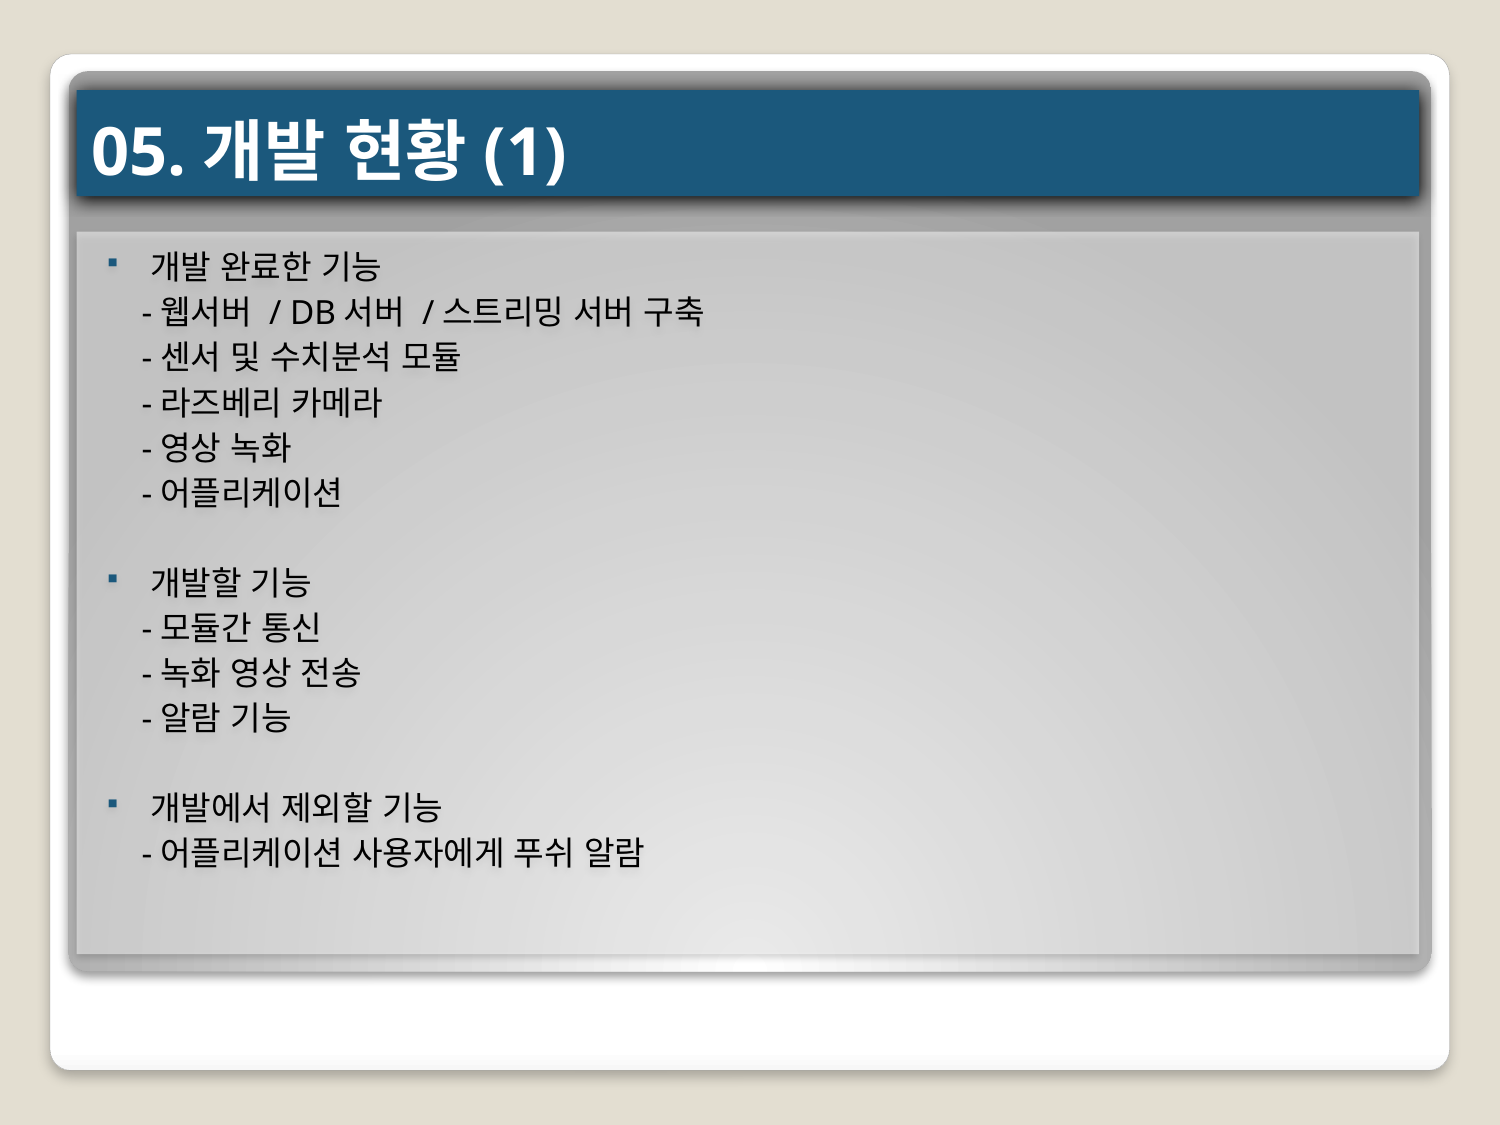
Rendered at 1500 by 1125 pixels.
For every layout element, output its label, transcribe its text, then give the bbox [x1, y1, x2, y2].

title 05.개발 현황(1) [74, 87, 1422, 199]
list 개발 완료한 기능 -웹서버 / DB서버 /스트리밍 서버 구축 -센서 및 수치분석 모듈 -라즈베리 카메라 -영상 녹화 -어플리케이션 개발할 기능 -모듈간 통신 -녹화 영상 전송 -알람 기능 개발에서 제외할 기능 -어플리케이션 사용자에게 푸쉬 알람 [73, 228, 1423, 958]
